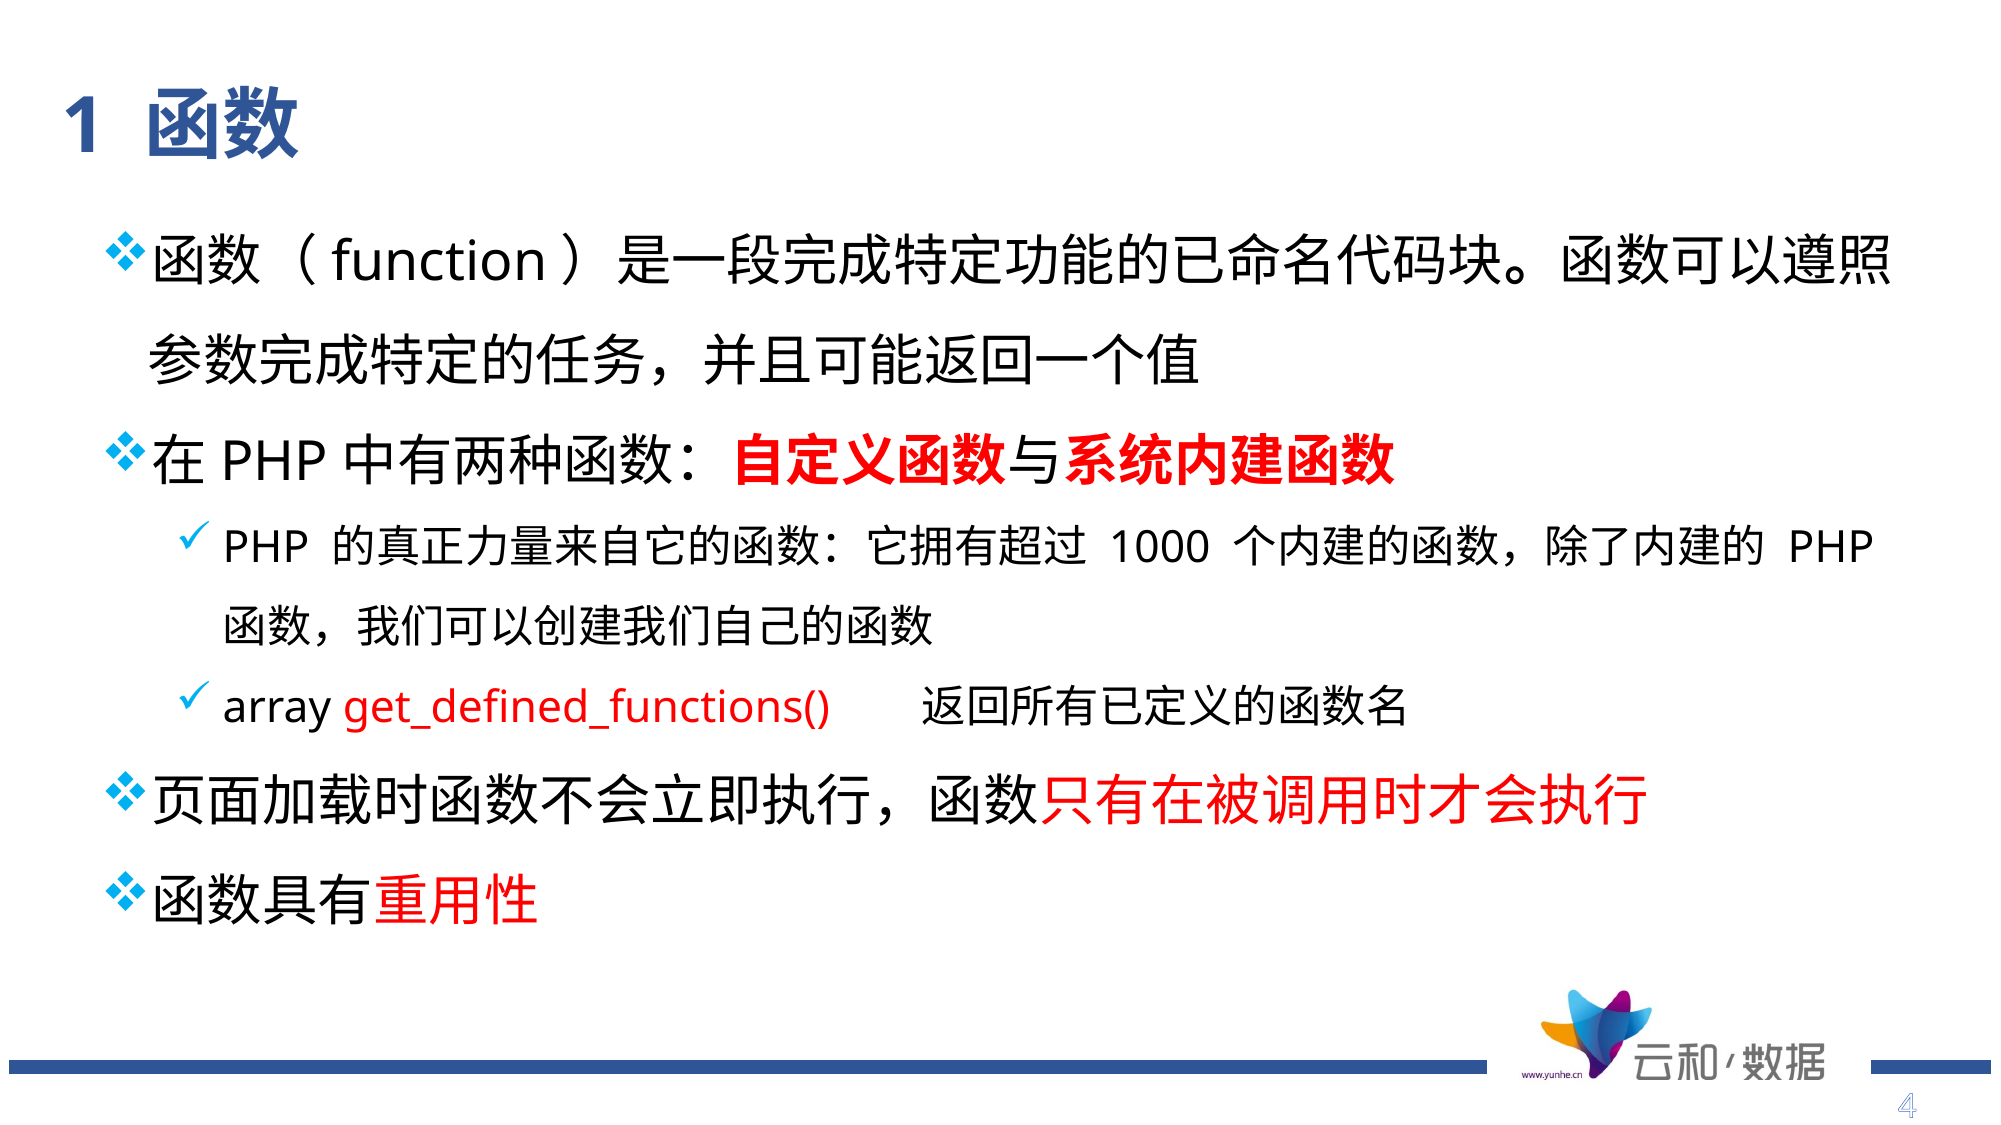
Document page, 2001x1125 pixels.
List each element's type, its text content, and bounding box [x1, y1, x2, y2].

text_box 函数（function）是一段完成特定功能的已命名代码块。函数可以遵照参数完成特定的任务，并且可能返回一个值 在PHP中有两种函数：自定义函数与系统内建函数 PHP 的真正力量来自它的函数：它拥有超过 1000 个内建的函数，除了内建的 PHP 函数，我们可以创建我们自己的函数 array get_defined_functions() 返回所有已定义的函数名 页面加载时函数不会立即执行，函数只有在被调用时才会执行 函数具有重用性 [85, 184, 1914, 939]
picture [1504, 981, 1845, 1106]
text_box 1 函数 [39, 58, 1931, 184]
